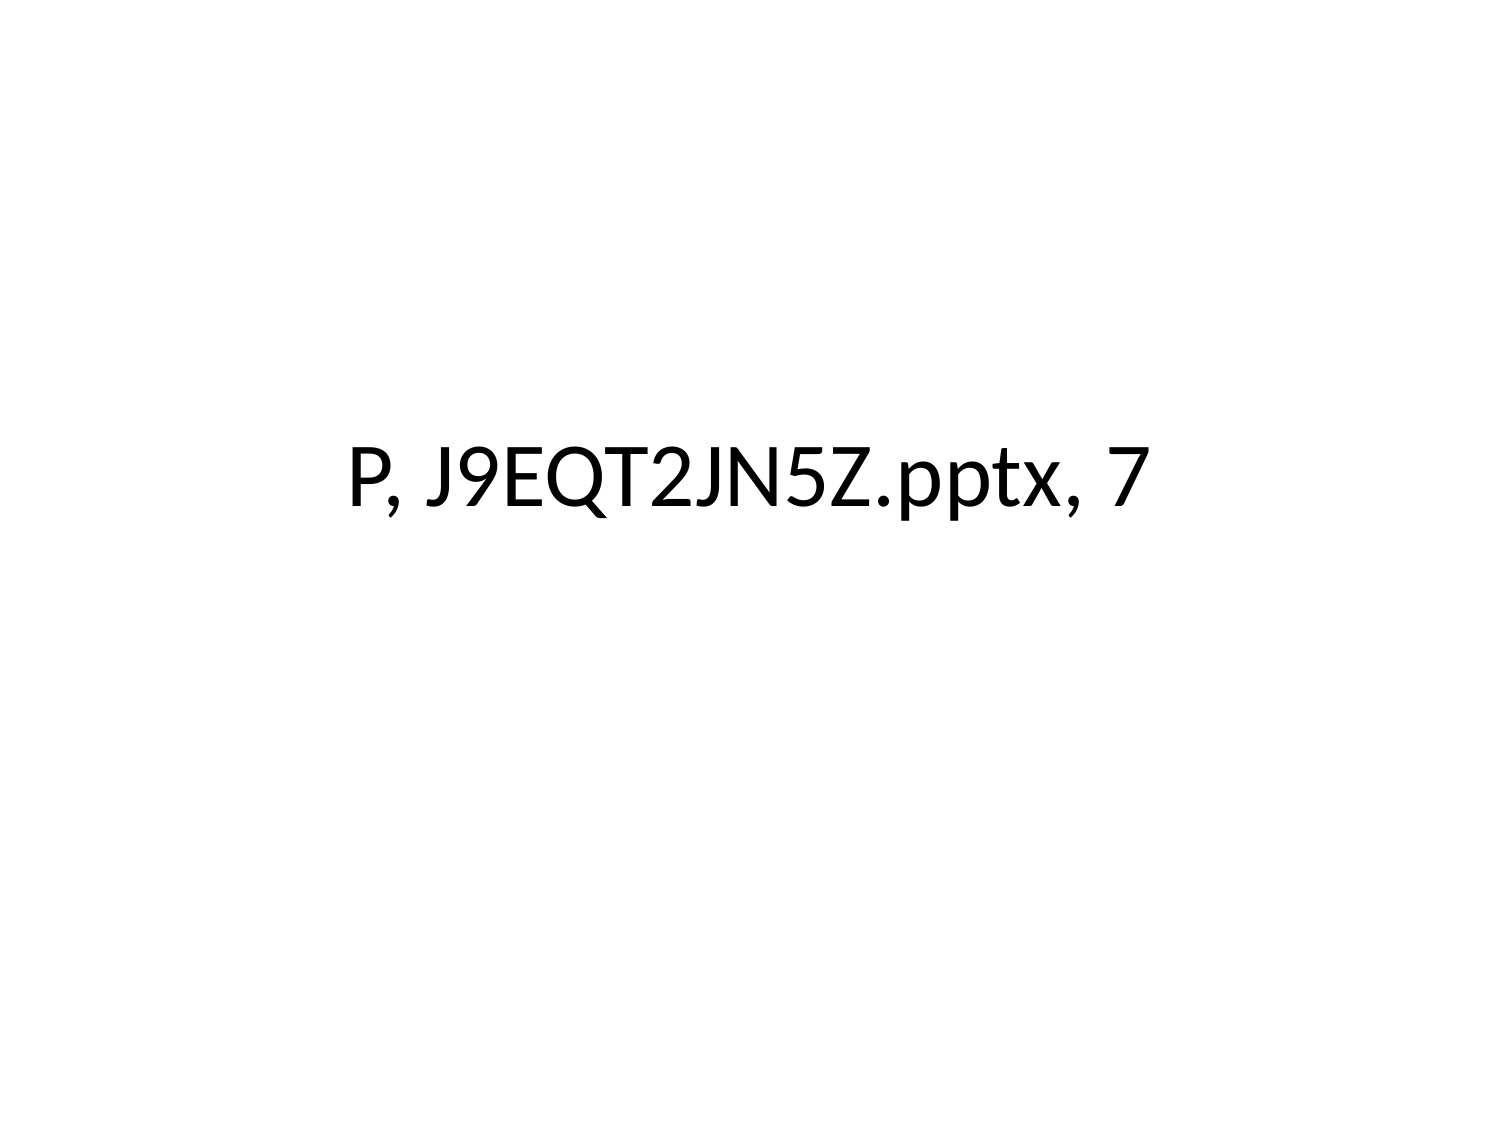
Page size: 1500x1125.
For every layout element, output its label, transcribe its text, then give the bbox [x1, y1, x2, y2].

title P, J9EQT2JN5Z.pptx, 7 [112, 349, 1388, 591]
